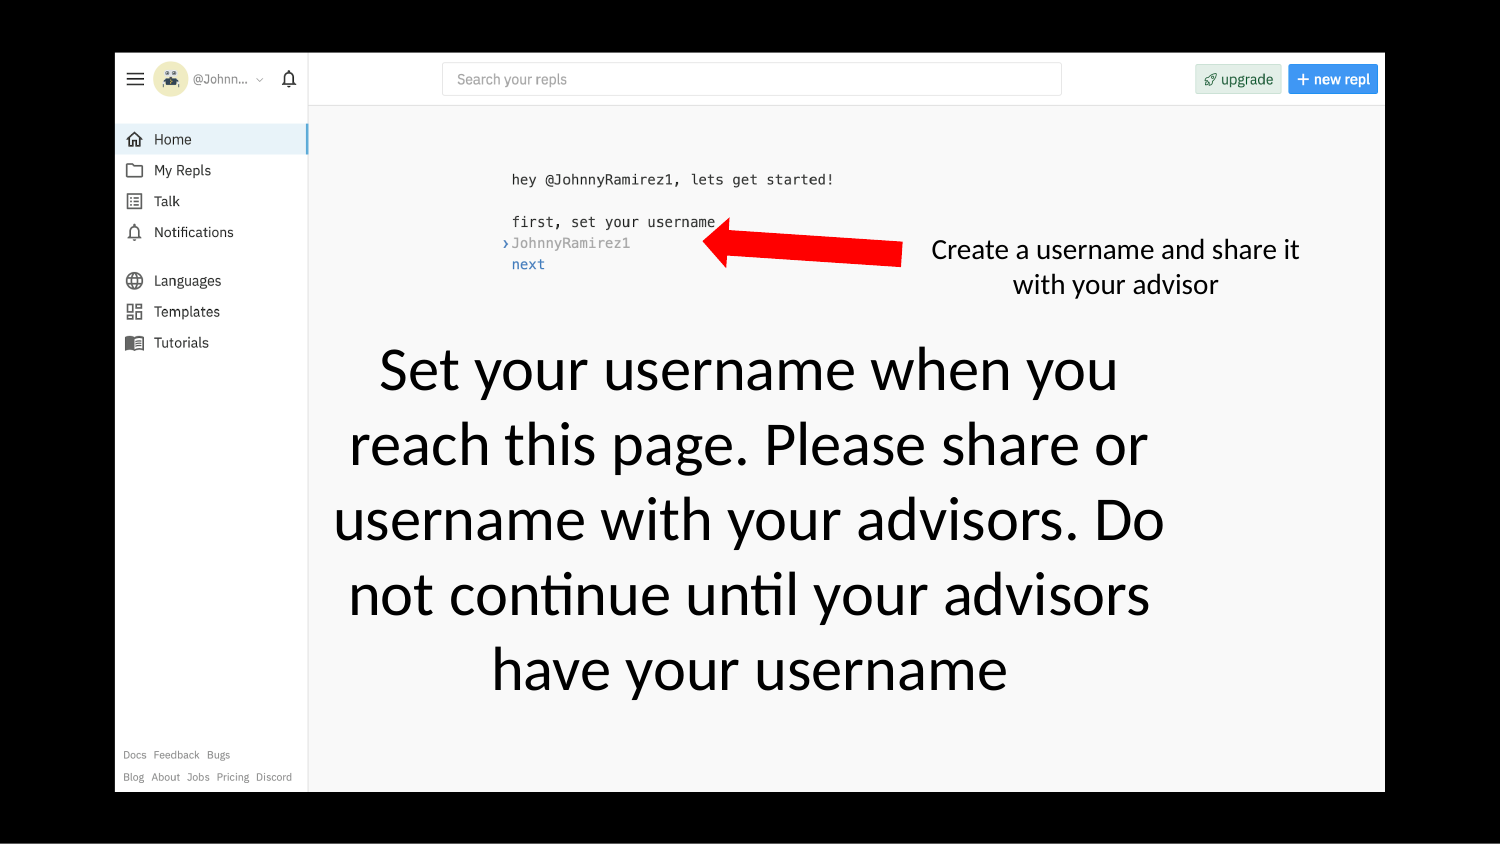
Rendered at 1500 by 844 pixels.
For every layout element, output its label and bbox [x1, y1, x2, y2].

picture [114, 51, 1386, 792]
